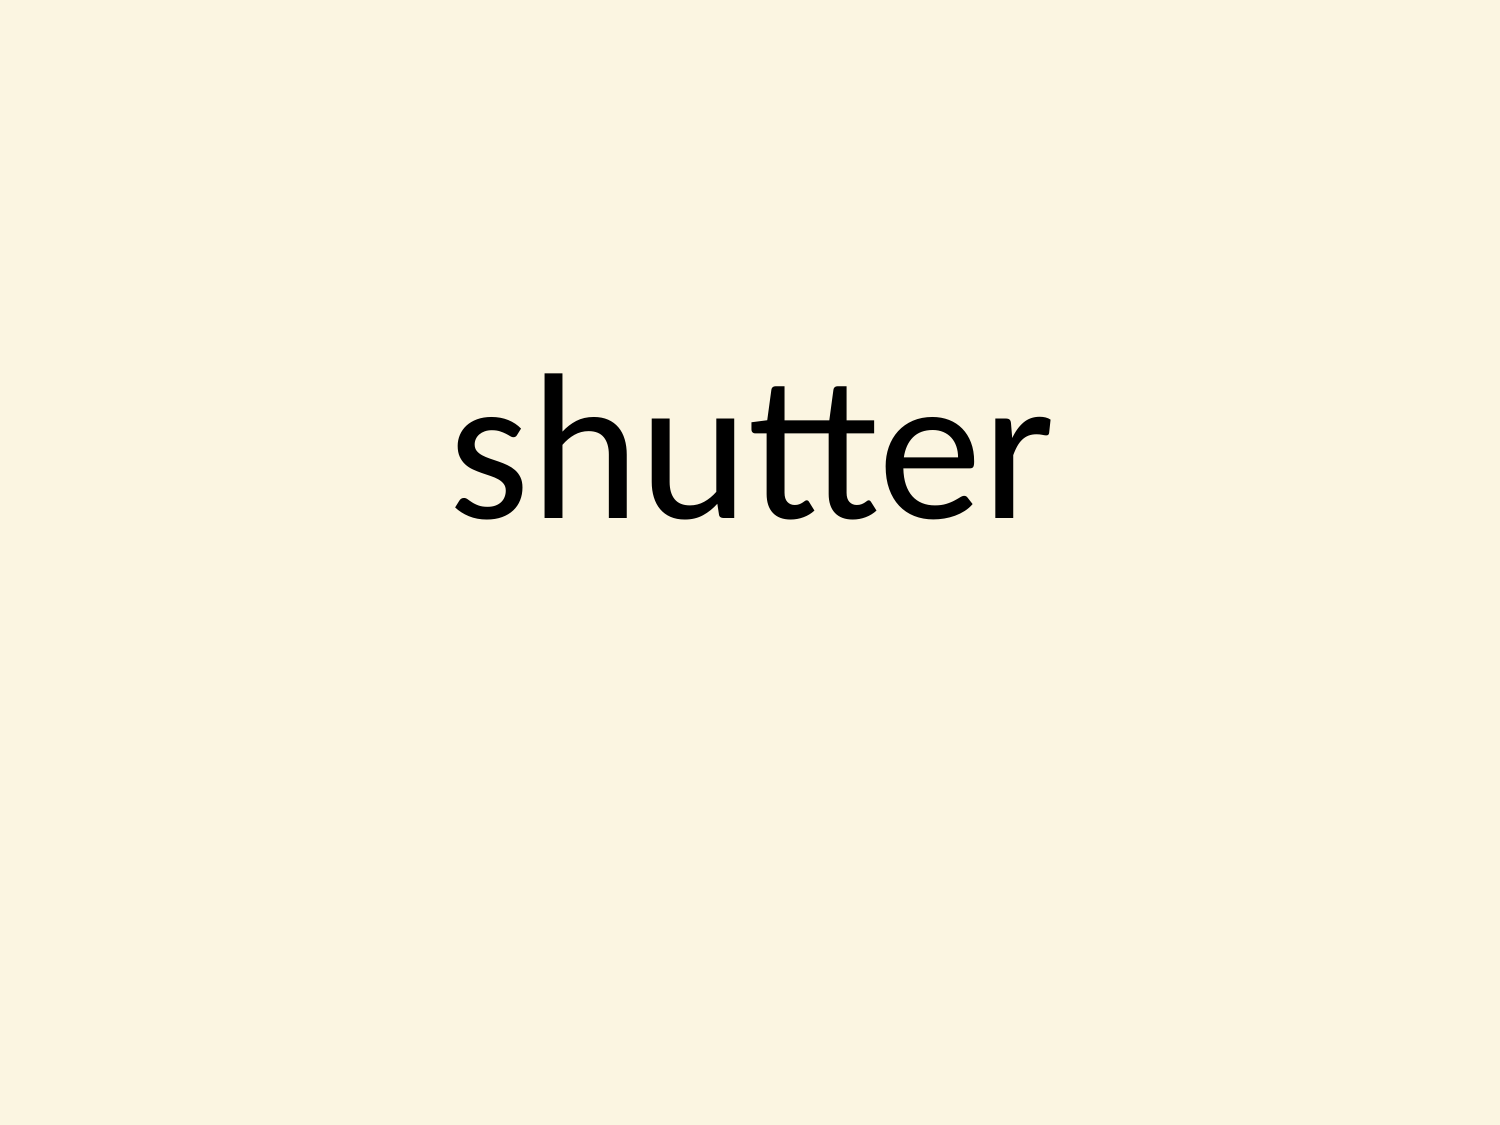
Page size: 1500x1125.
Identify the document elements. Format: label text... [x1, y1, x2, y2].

list shutter [76, 302, 1428, 669]
